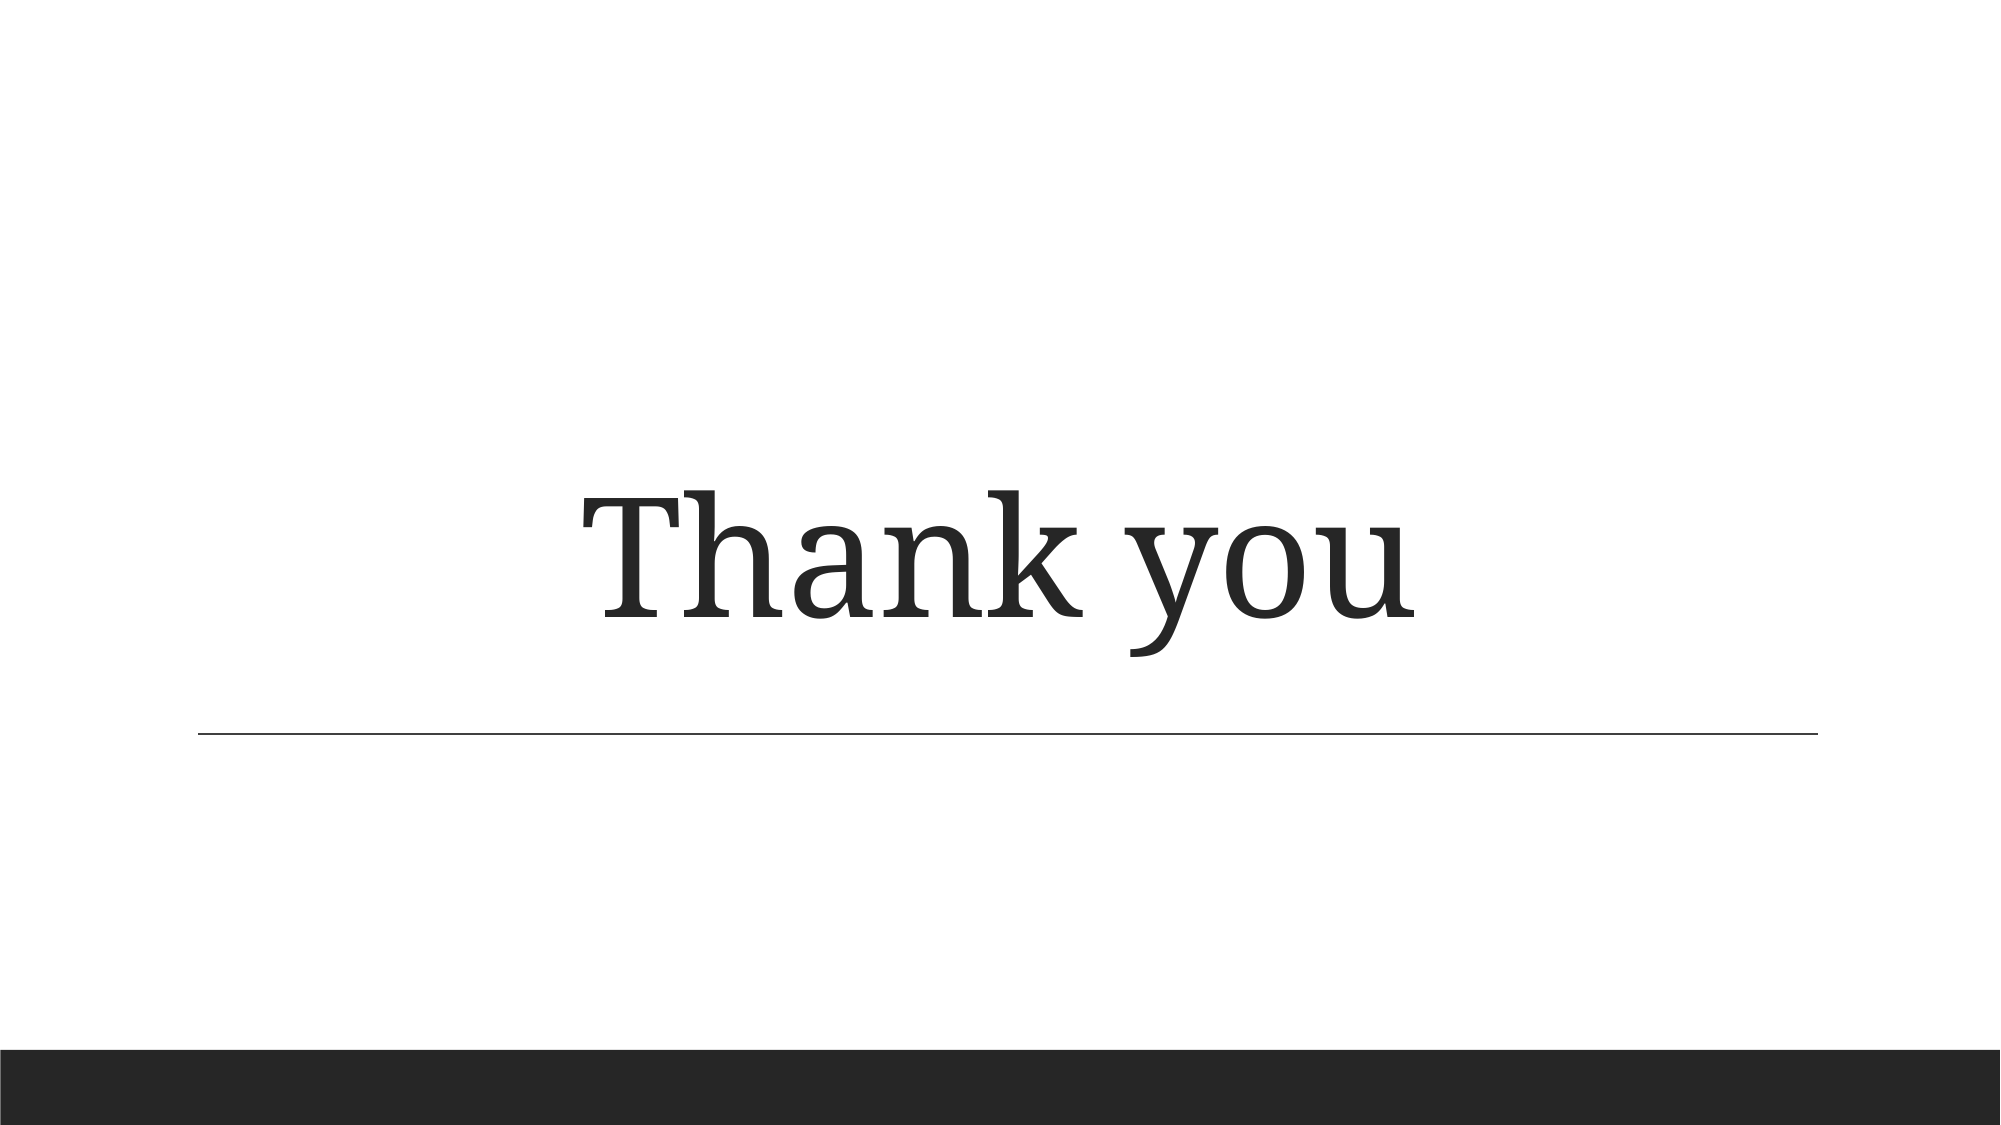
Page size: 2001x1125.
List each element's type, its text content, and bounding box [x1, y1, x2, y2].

title Thank you [174, 463, 1825, 661]
